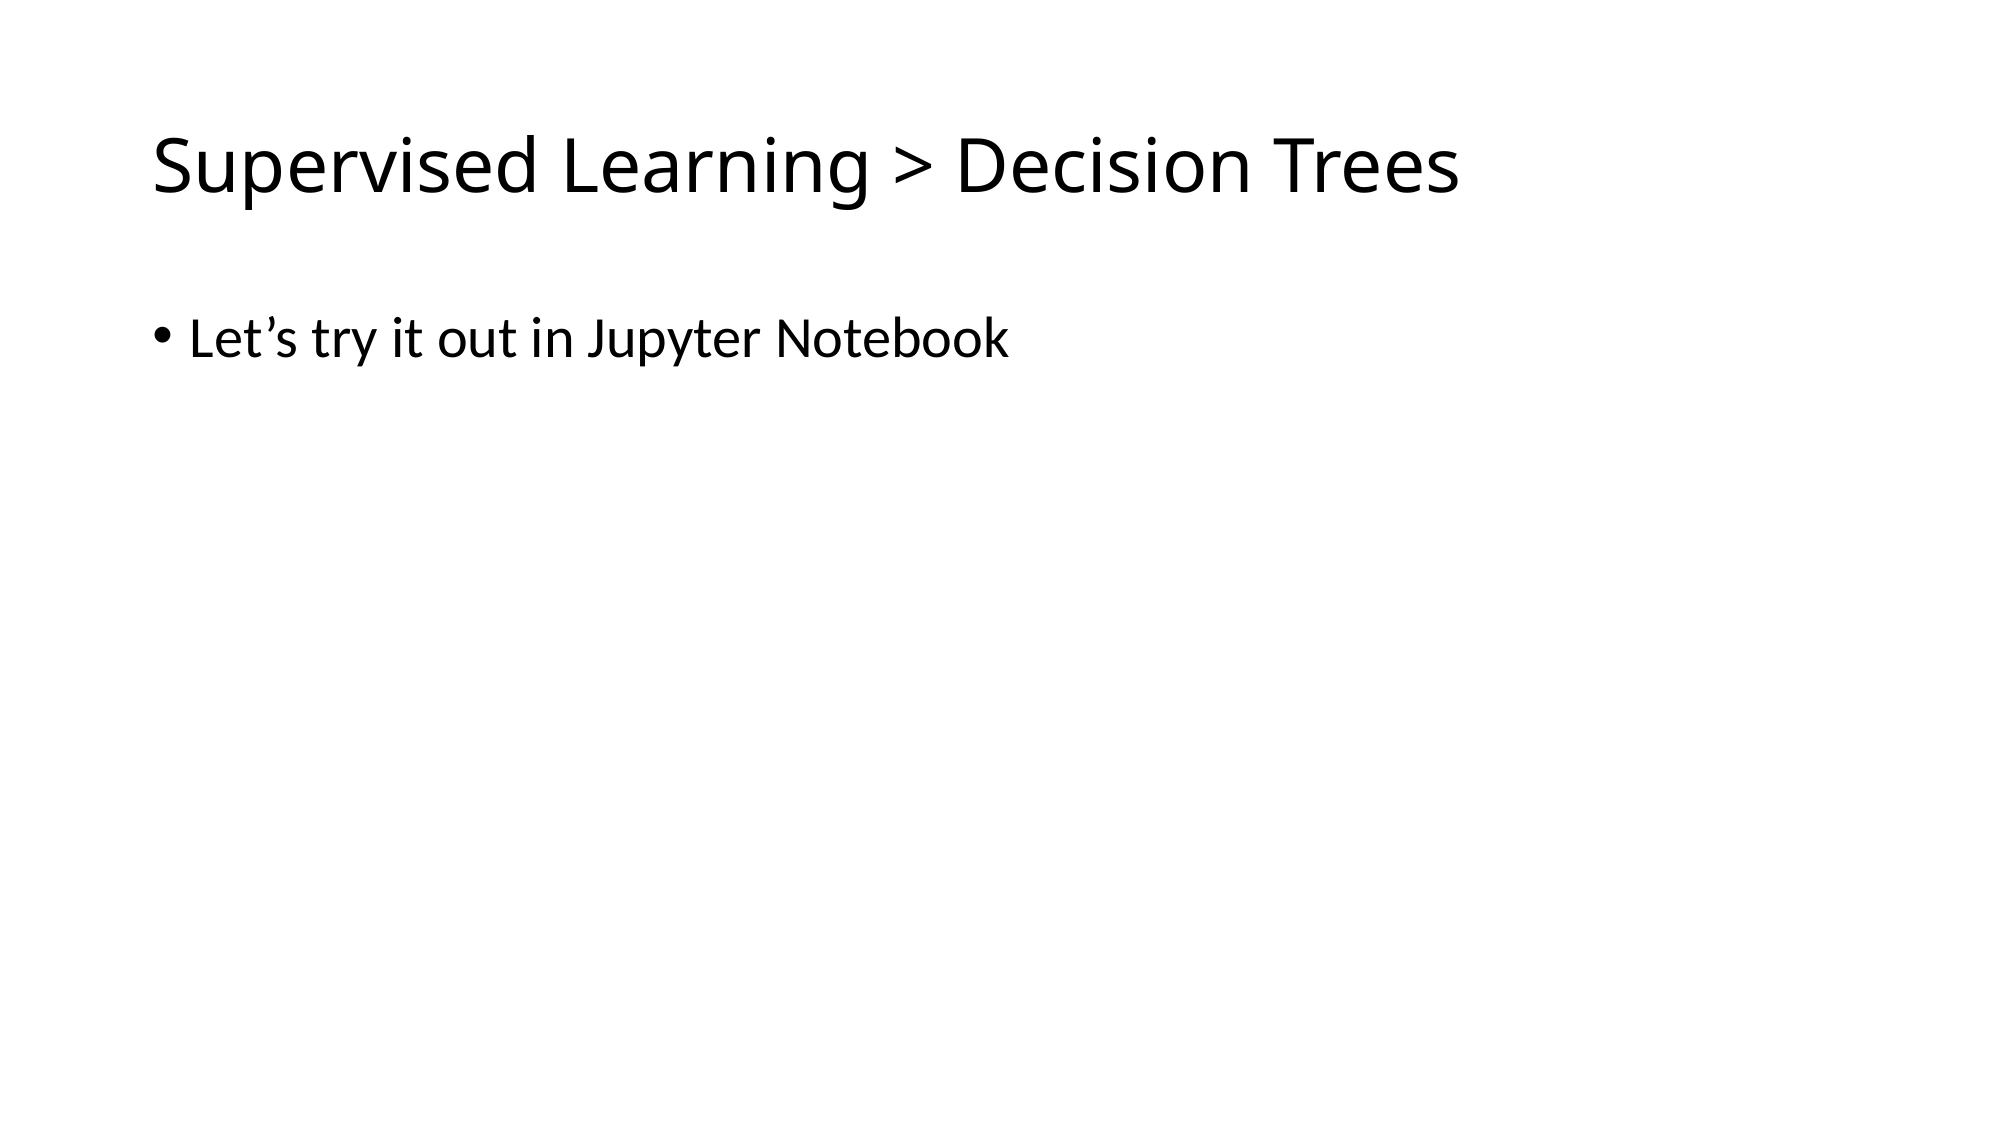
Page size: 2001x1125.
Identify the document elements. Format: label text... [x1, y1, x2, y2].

list Let’s try it out in Jupyter Notebook [137, 299, 1863, 1014]
title Supervised Learning > Decision Trees [137, 59, 1863, 278]
